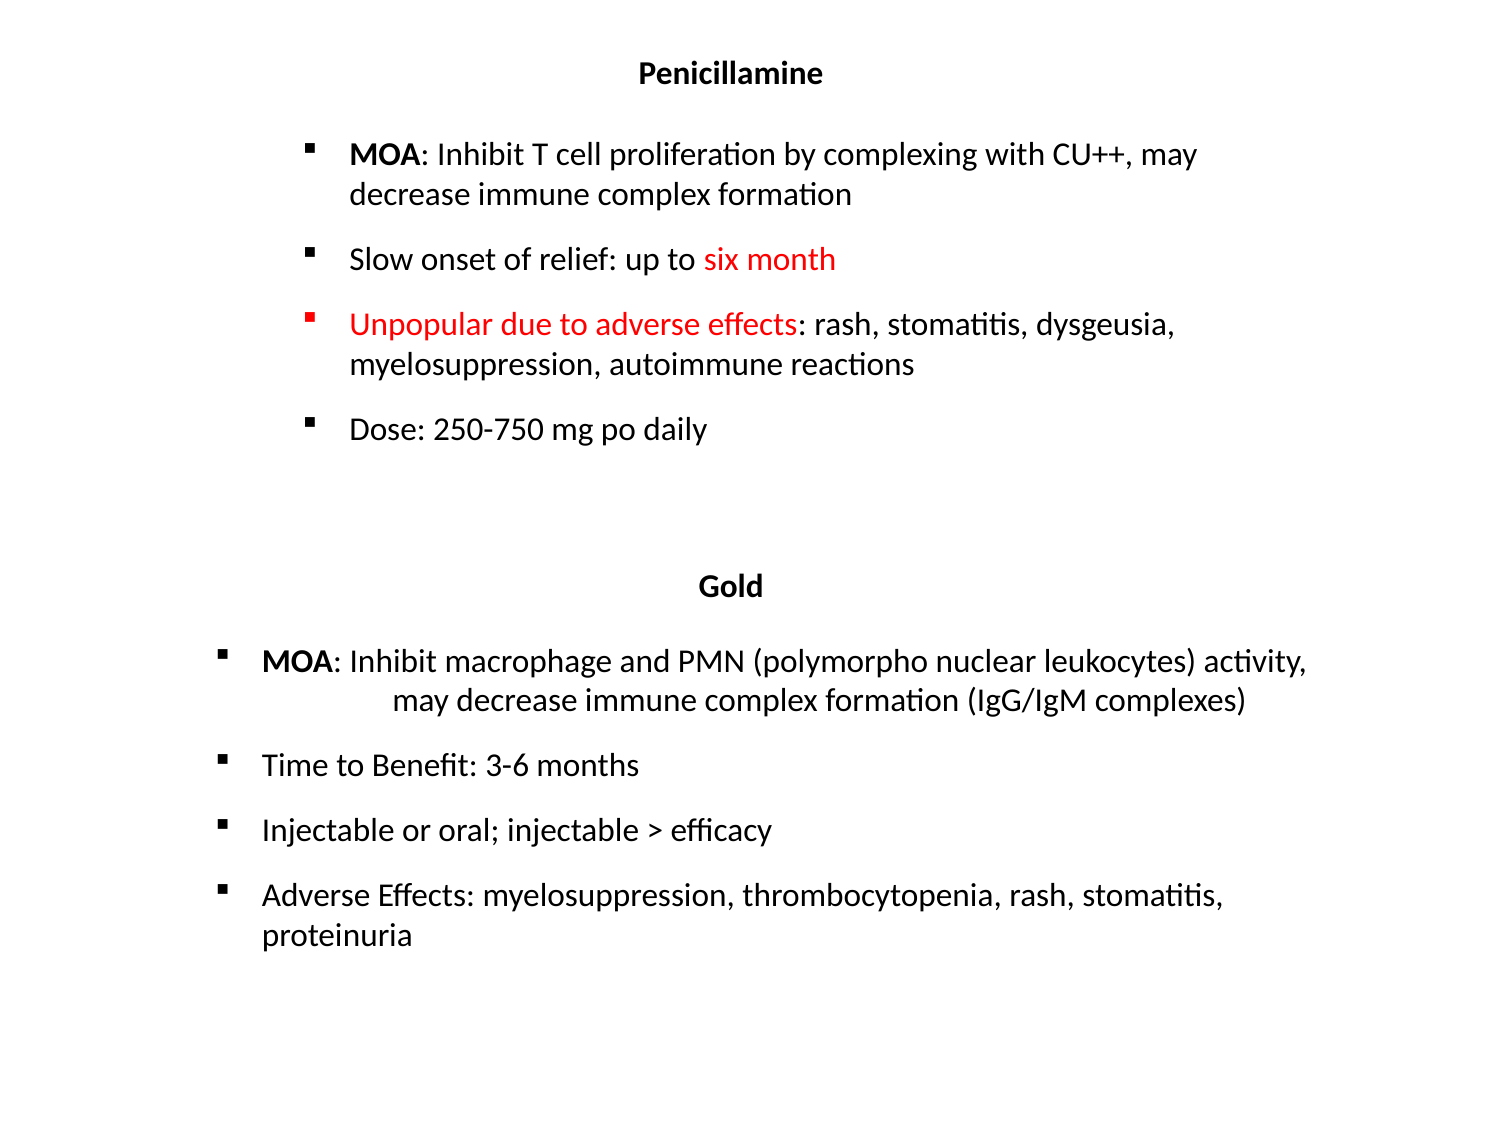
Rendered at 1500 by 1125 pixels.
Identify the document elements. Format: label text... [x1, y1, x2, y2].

text_box MOA: Inhibit macrophage and PMN (polymorpho nuclear leukocytes) activity, may decrease immune complex formation (IgG/IgM complexes) Time to Benefit: 3-6 months Injectable or oral; injectable > efficacy Adverse Effects: myelosuppression, thrombocytopenia, rash, stomatitis, proteinuria [200, 631, 1350, 963]
text_box MOA: Inhibit T cell proliferation by complexing with CU++, may decrease immune complex formation Slow onset of relief: up to six month Unpopular due to adverse effects: rash, stomatitis, dysgeusia, myelosuppression, autoimmune reactions Dose: 250-750 mg po daily [287, 125, 1238, 475]
text_box Penicillamine [612, 44, 850, 100]
text_box Gold [612, 556, 850, 612]
